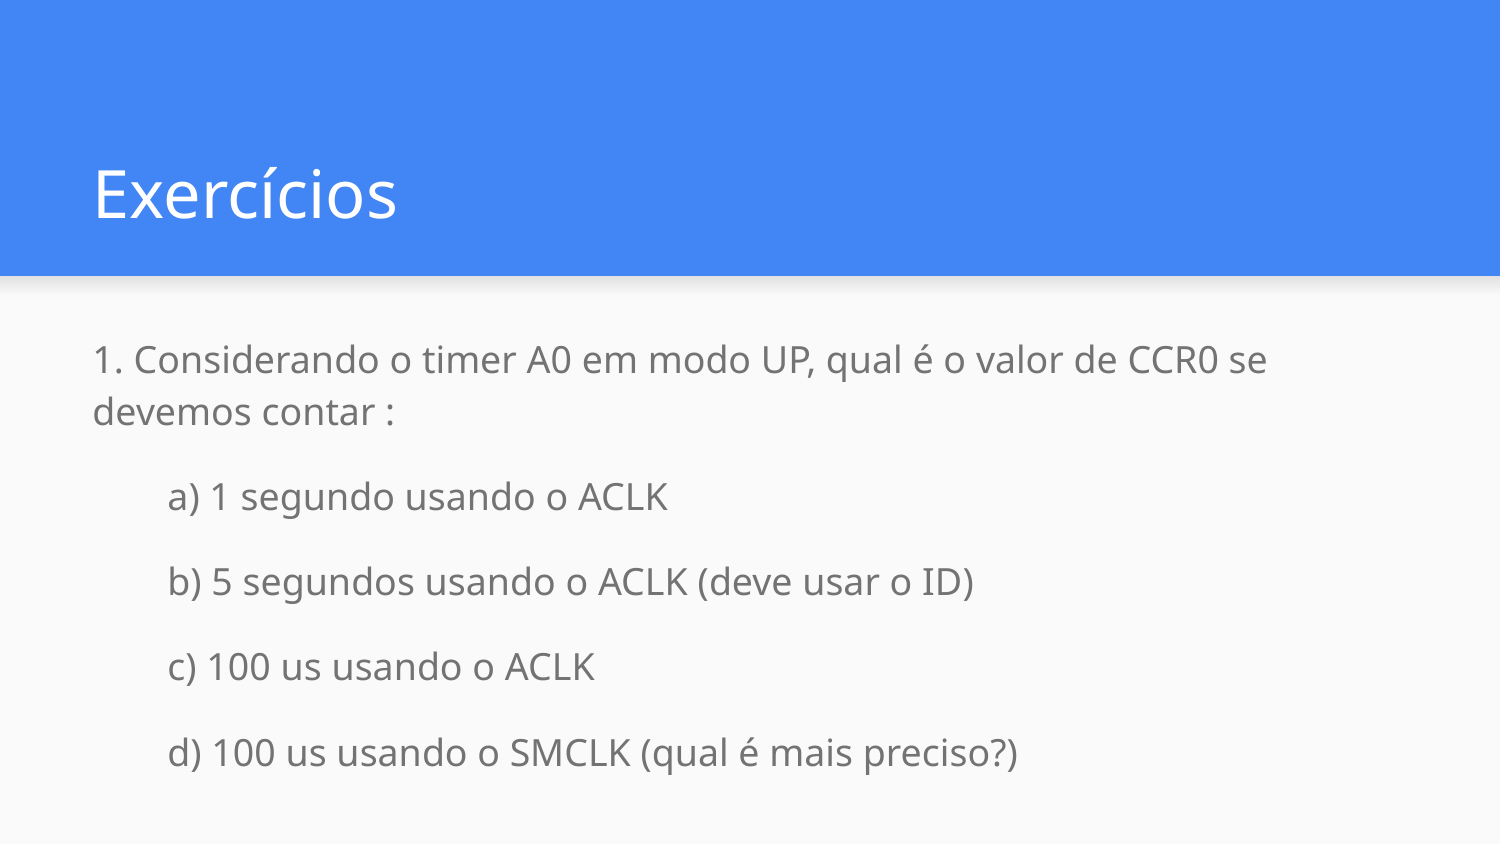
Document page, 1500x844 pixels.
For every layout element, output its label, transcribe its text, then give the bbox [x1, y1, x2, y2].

list 1. Considerando o timer A0 em modo UP, qual é o valor de CCR0 se devemos contar : a) 1 segundo usando o ACLK b) 5 segundos usando o ACLK (deve usar o ID) c) 100 us usando o ACLK d) 100 us usando o SMCLK (qual é mais preciso?) [77, 314, 1427, 760]
title Exercícios [77, 121, 1427, 248]
